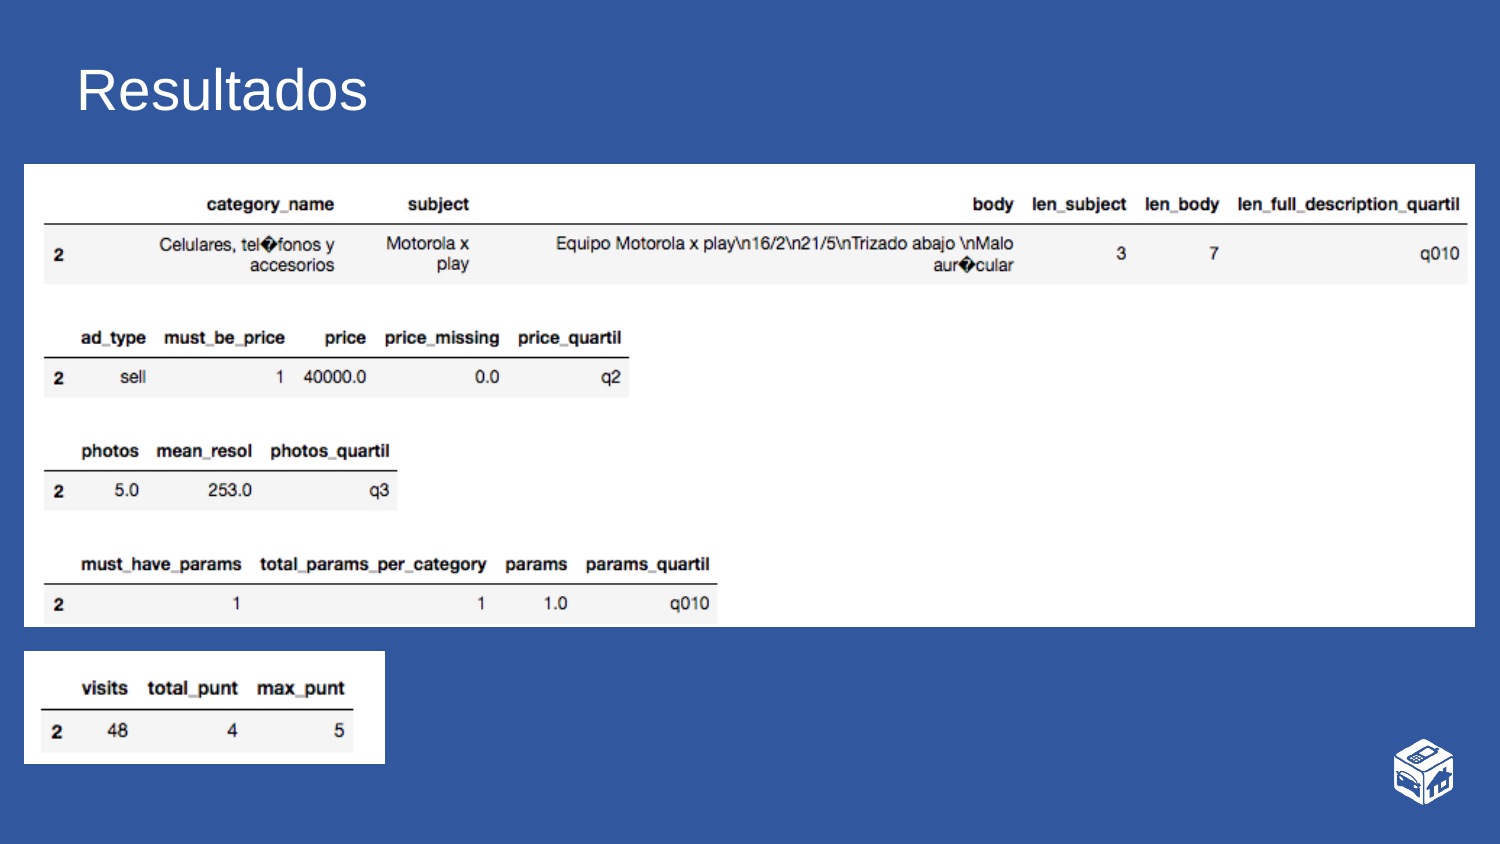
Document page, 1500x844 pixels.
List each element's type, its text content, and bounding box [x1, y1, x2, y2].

picture [1393, 738, 1453, 806]
picture [24, 651, 385, 765]
picture [24, 164, 1476, 627]
text_box Resultados [61, 34, 1478, 140]
